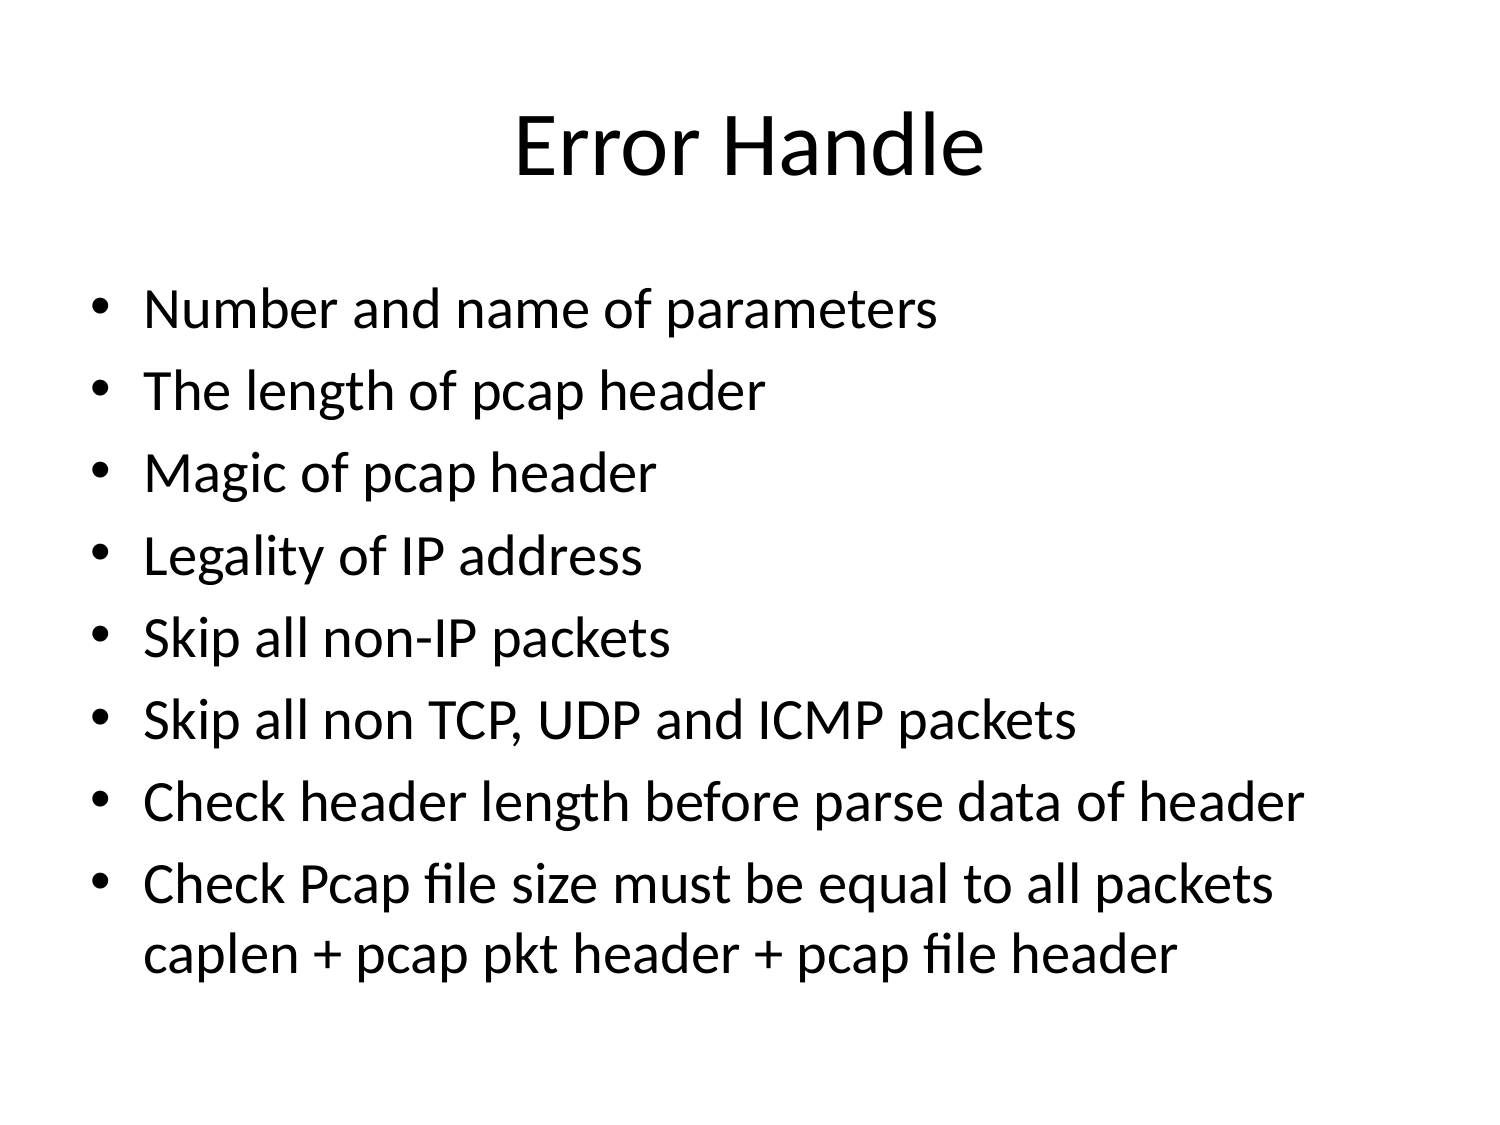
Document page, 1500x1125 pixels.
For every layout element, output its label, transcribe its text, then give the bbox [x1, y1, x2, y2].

list Number and name of parameters The length of pcap header Magic of pcap header Legality of IP address Skip all non-IP packets Skip all non TCP, UDP and ICMP packets Check header length before parse data of header Check Pcap file size must be equal to all packets caplen + pcap pkt header + pcap file header [75, 262, 1425, 1005]
title Error Handle [75, 45, 1425, 233]
